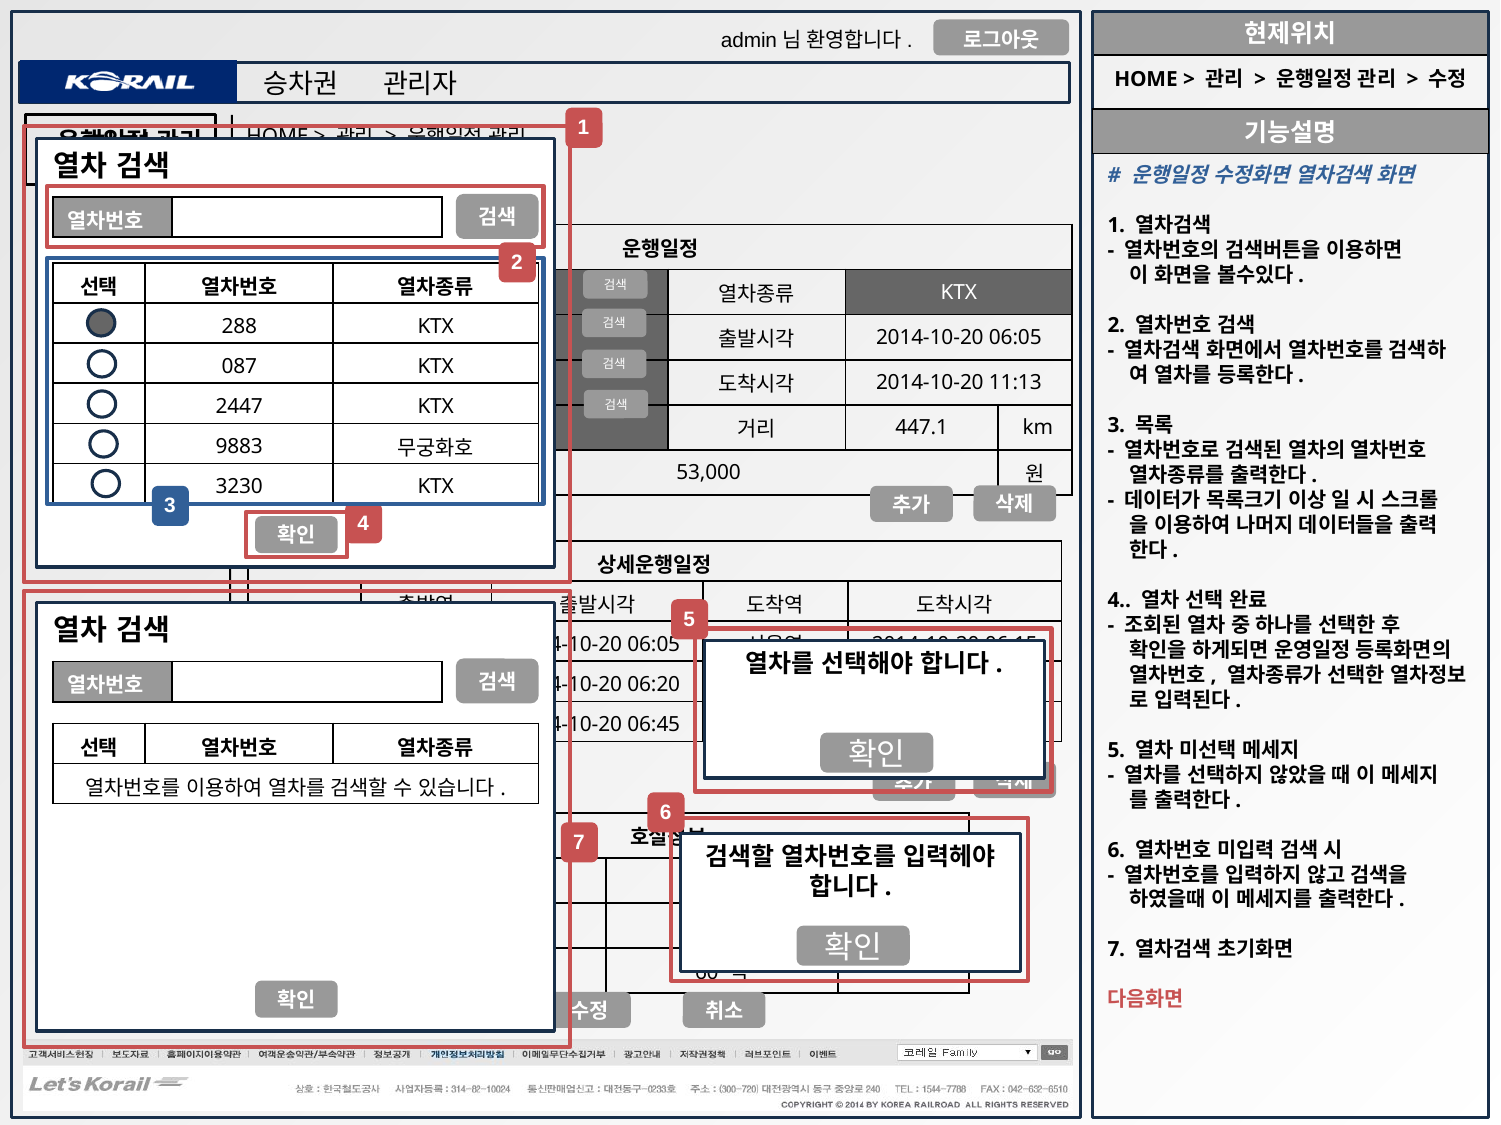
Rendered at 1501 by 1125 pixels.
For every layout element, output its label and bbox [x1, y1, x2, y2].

text_box [581, 268, 650, 301]
table_cell [846, 270, 1071, 314]
table_cell [572, 622, 693, 660]
table_cell [572, 662, 693, 701]
table_cell [669, 361, 845, 404]
table_cell [710, 622, 847, 627]
table_cell [704, 582, 847, 620]
text_box [681, 990, 768, 1030]
text_box [868, 484, 955, 524]
text_box [668, 597, 1058, 803]
table_cell [846, 315, 1071, 359]
text_box [1092, 58, 1489, 99]
table_header [572, 814, 670, 857]
table_cell [1053, 662, 1061, 701]
table_cell [669, 406, 845, 449]
table_cell [607, 904, 670, 947]
table_header [572, 225, 1071, 269]
table_cell [362, 584, 491, 589]
text_box [971, 483, 1058, 523]
text_box [3, 106, 605, 584]
table_cell [846, 406, 997, 449]
table_cell [572, 406, 667, 449]
text_box [580, 348, 649, 380]
table_cell [572, 361, 667, 404]
table_cell [1053, 702, 1061, 741]
table_cell [572, 904, 605, 947]
table_cell [572, 859, 605, 902]
table_cell [846, 361, 1071, 404]
table_cell [572, 702, 693, 741]
picture [20, 60, 237, 103]
table_cell [999, 451, 1071, 494]
table_cell [669, 315, 845, 359]
table_cell [849, 582, 1061, 620]
picture [23, 1039, 1073, 1111]
table_header [572, 542, 1061, 580]
text_box [645, 790, 1029, 982]
text_box [580, 307, 649, 339]
table_cell [999, 406, 1071, 449]
table_cell [849, 622, 1061, 660]
text_box [22, 589, 633, 1048]
table_cell [669, 270, 845, 314]
table_cell [572, 949, 605, 990]
text_box [1092, 154, 1489, 1019]
table_cell [839, 982, 968, 992]
table_cell [249, 584, 360, 589]
table_cell [572, 315, 667, 359]
table_cell [607, 859, 670, 902]
table_cell [572, 270, 667, 314]
table_cell [492, 582, 702, 620]
table_cell [607, 949, 837, 992]
text_box [582, 388, 650, 420]
table_cell [572, 451, 997, 494]
